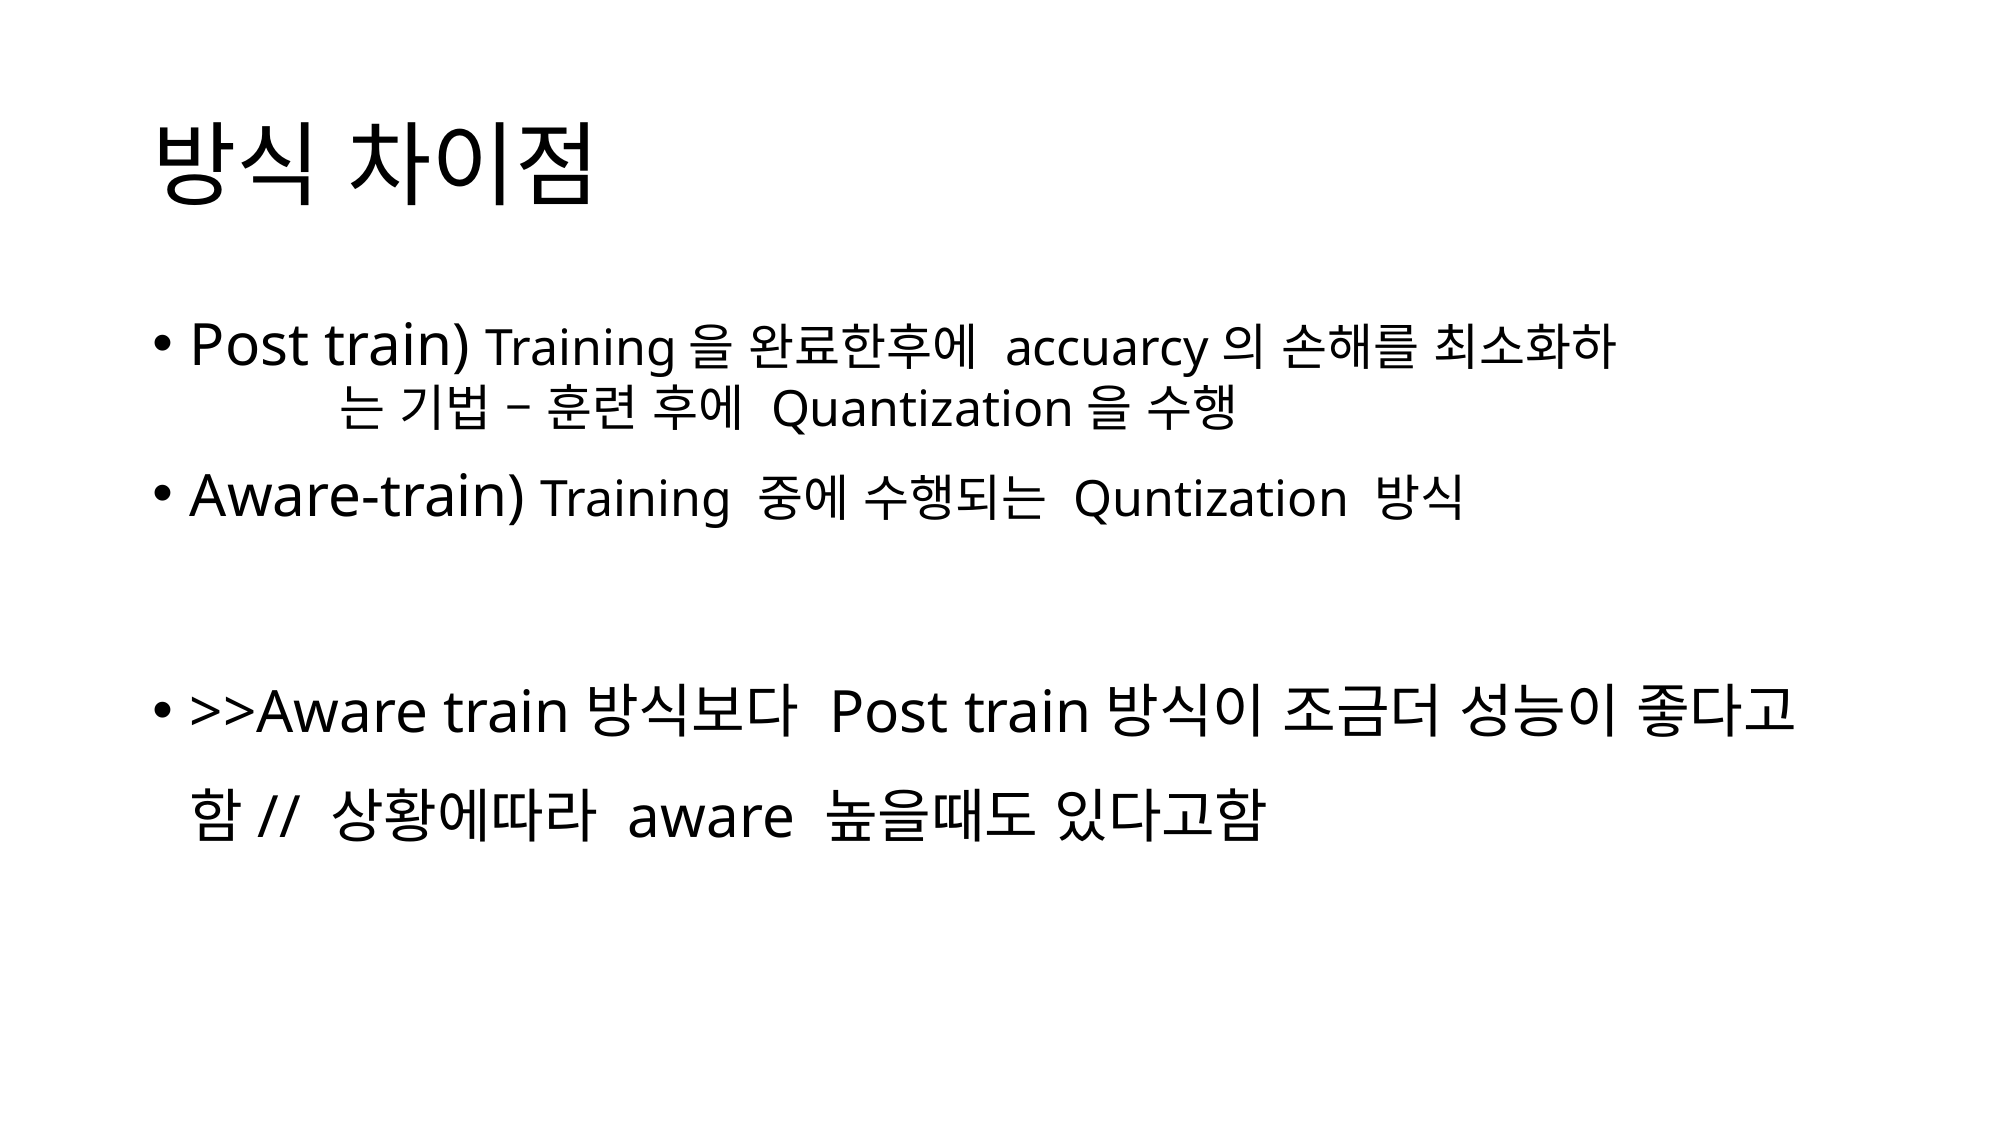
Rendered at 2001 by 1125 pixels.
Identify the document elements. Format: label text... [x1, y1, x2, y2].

title 방식 차이점 [137, 59, 1863, 278]
list Post train) Training을 완료한후에 accuarcy의 손해를 최소화하 는 기법 – 훈련 후에 Quantization을 수행 Aware-train) Training 중에 수행되는 Quntization 방식 >>Aware train방식보다 Post train방식이 조금더 성능이 좋다고 함// 상황에따라 aware 높을때도 있다고함 [137, 299, 1863, 1014]
